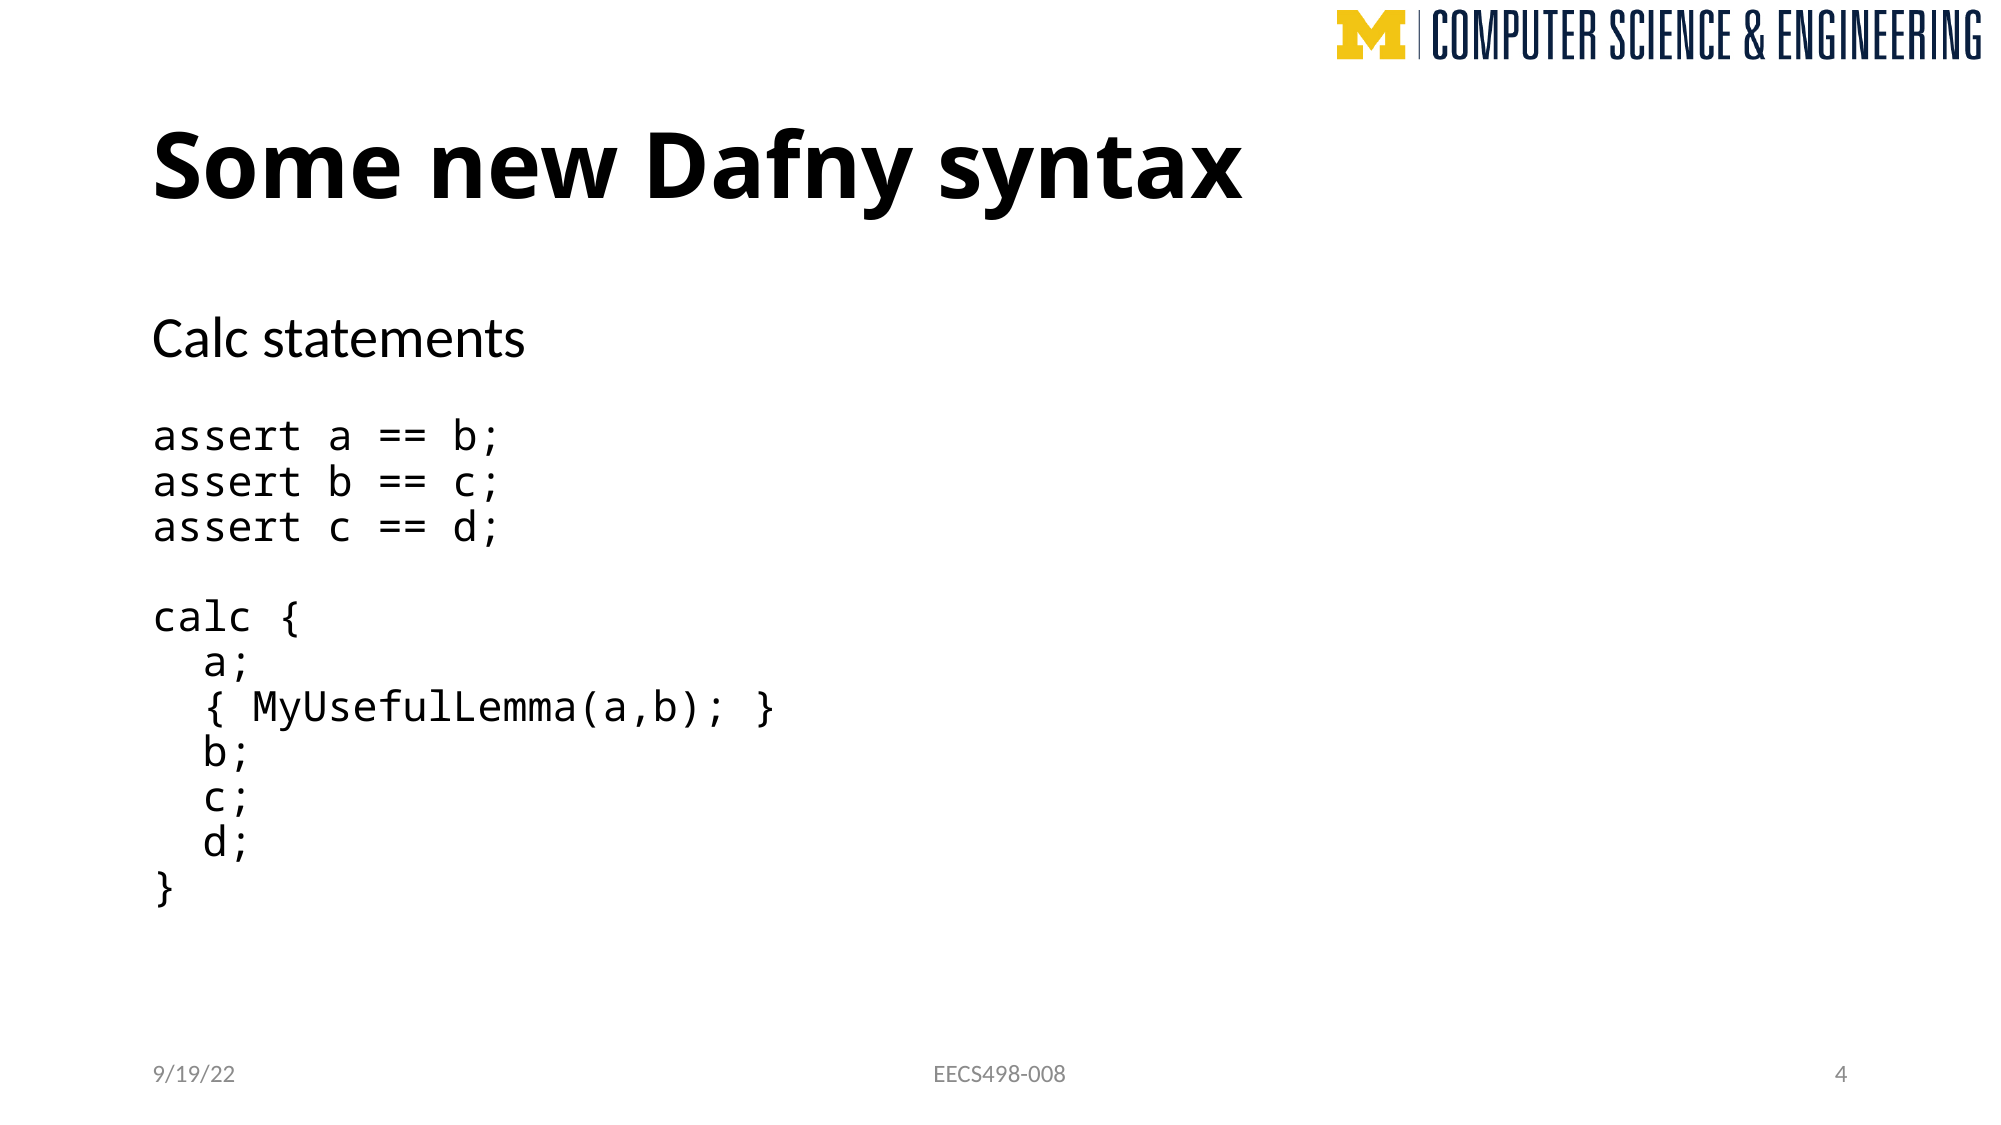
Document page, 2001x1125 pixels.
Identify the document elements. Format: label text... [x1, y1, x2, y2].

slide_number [137, 1042, 588, 1103]
list Calc statements assert a == b; assert b == c; assert c == d; calc { a; { MyUsefulLemma(a,b); } b; c; d; } [137, 299, 1863, 1014]
picture [1337, 9, 1981, 60]
slide_number 4 [1412, 1042, 1863, 1103]
title Some new Dafny syntax [137, 59, 1863, 278]
footer EECS498-008 [662, 1042, 1338, 1103]
